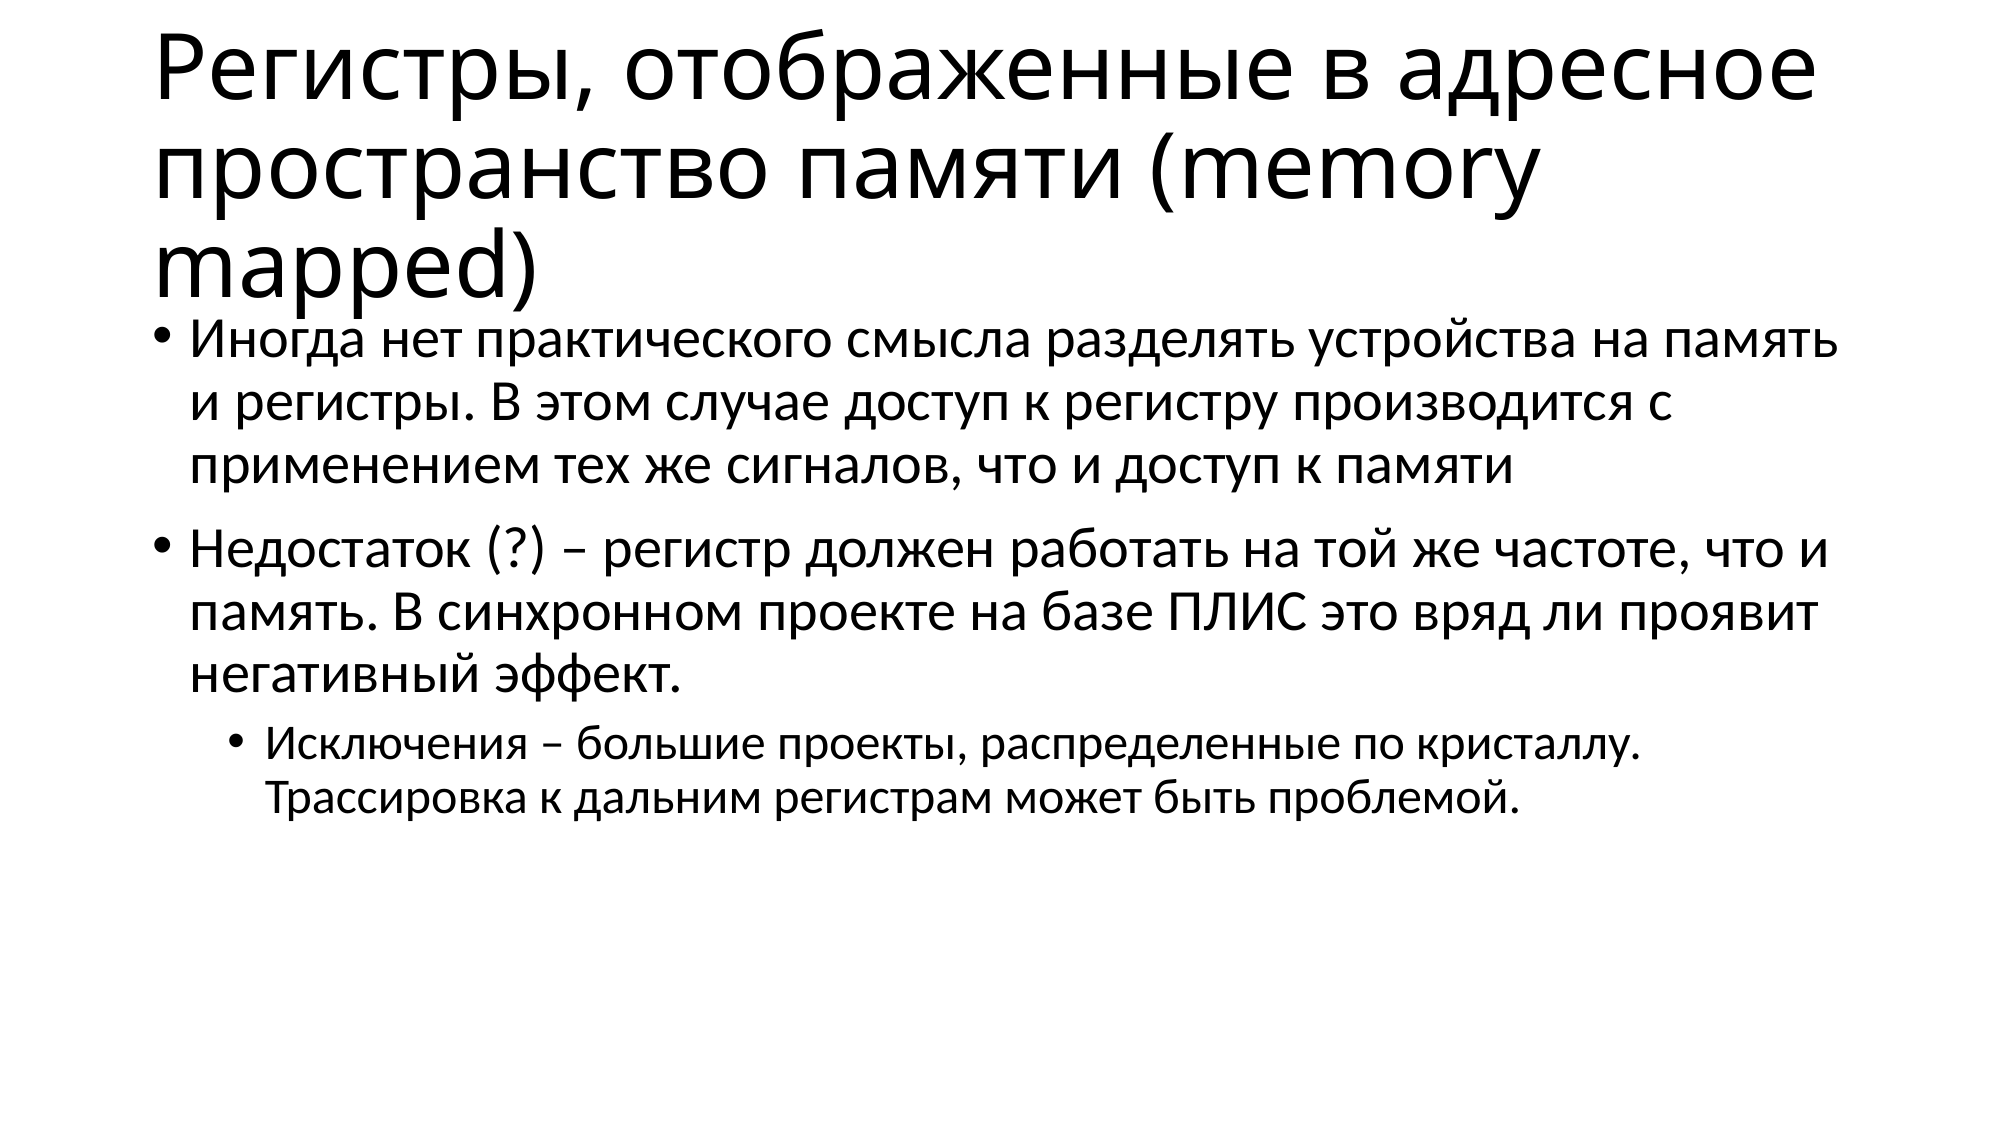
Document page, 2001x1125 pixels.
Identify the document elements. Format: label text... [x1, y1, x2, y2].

list Иногда нет практического смысла разделять устройства на память и регистры. В этом случае доступ к регистру производится с применением тех же сигналов, что и доступ к памяти Недостаток (?) – регистр должен работать на той же частоте, что и память. В синхронном проекте на базе ПЛИС это вряд ли проявит негативный эффект. Исключения – большие проекты, распределенные по кристаллу. Трассировка к дальним регистрам может быть проблемой. [137, 299, 1863, 1014]
title Регистры, отображенные в адресное пространство памяти (memory mapped) [137, 59, 1863, 278]
